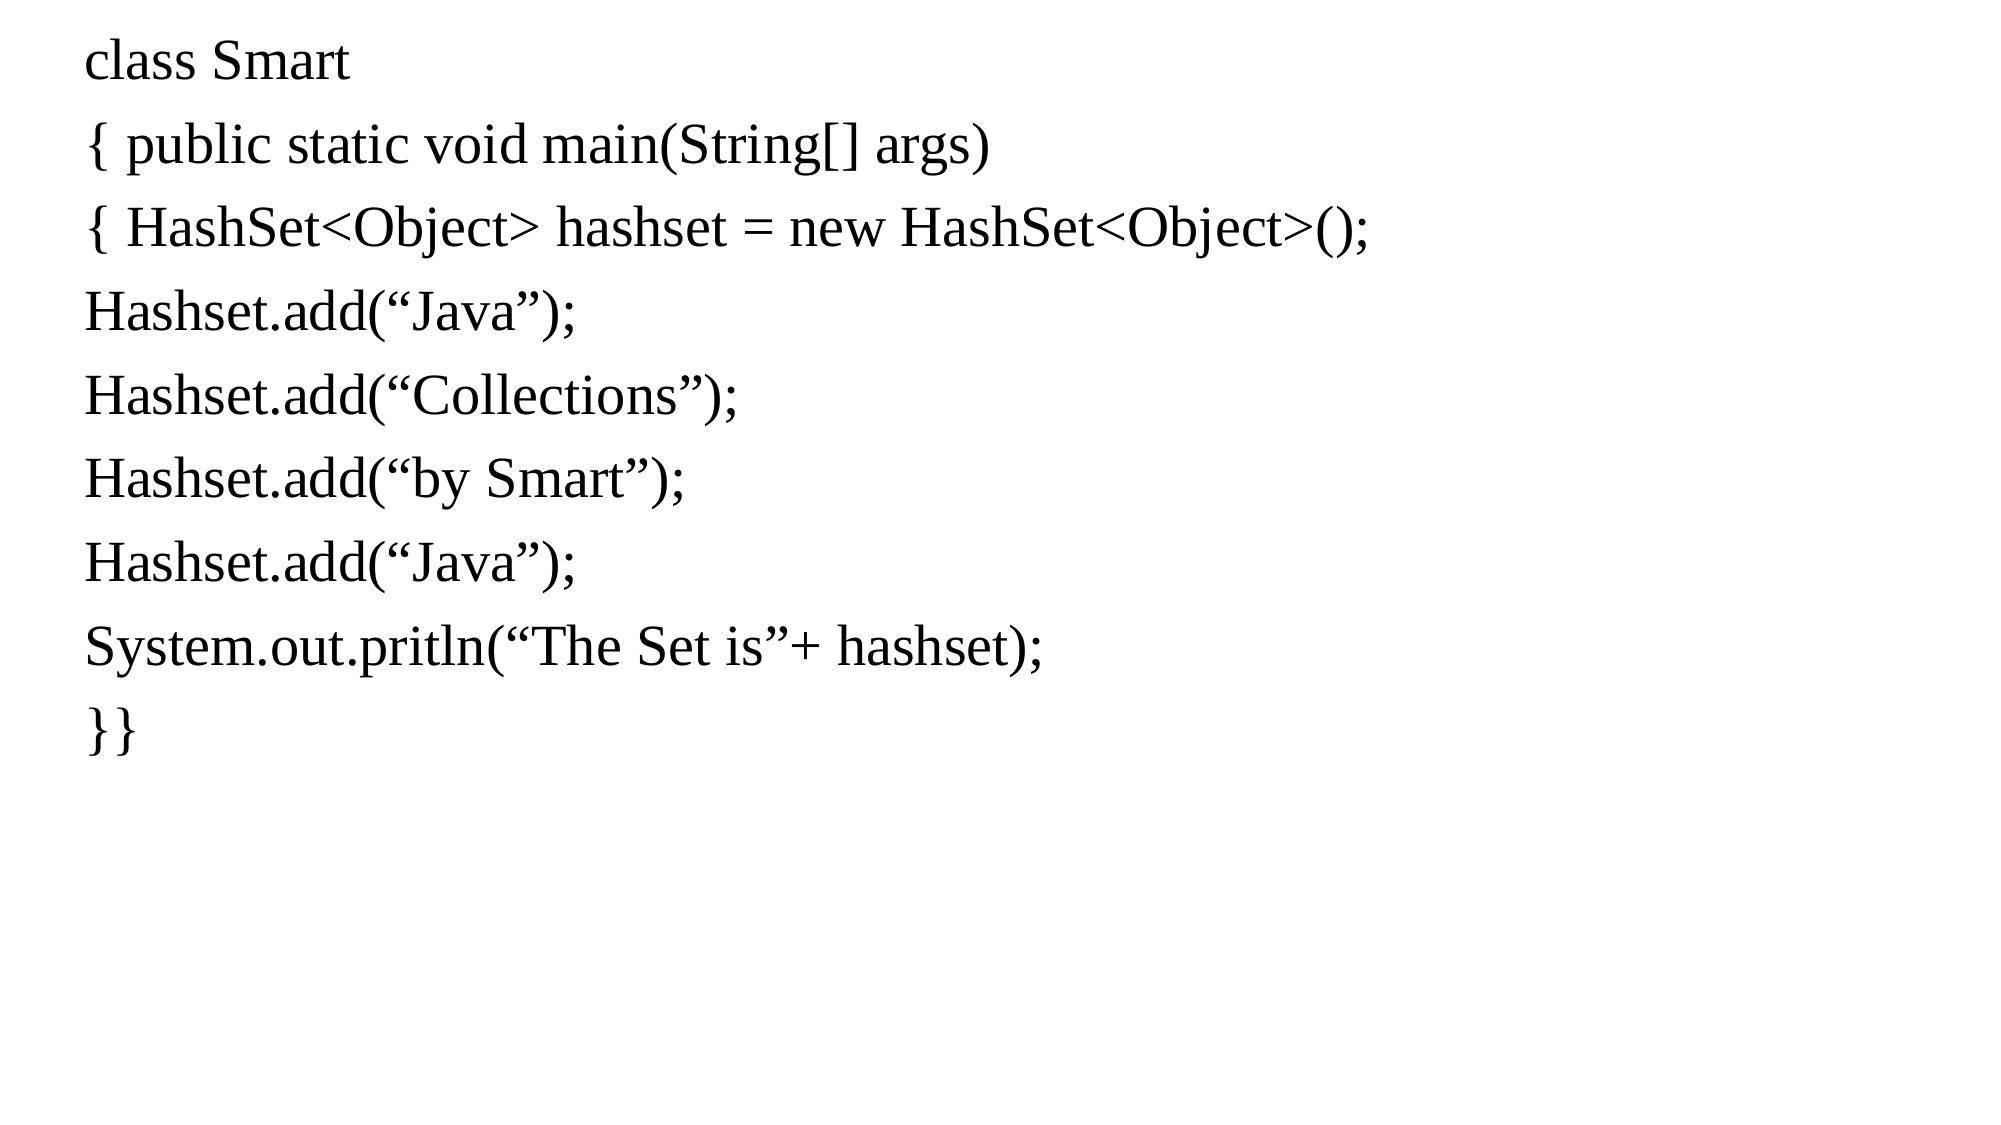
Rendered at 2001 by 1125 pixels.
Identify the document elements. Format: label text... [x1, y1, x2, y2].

list class Smart { public static void main(String[] args) { HashSet<Object> hashset = new HashSet<Object>(); Hashset.add(“Java”); Hashset.add(“Collections”); Hashset.add(“by Smart”); Hashset.add(“Java”); System.out.pritln(“The Set is”+ hashset); }} [58, 21, 1974, 1085]
